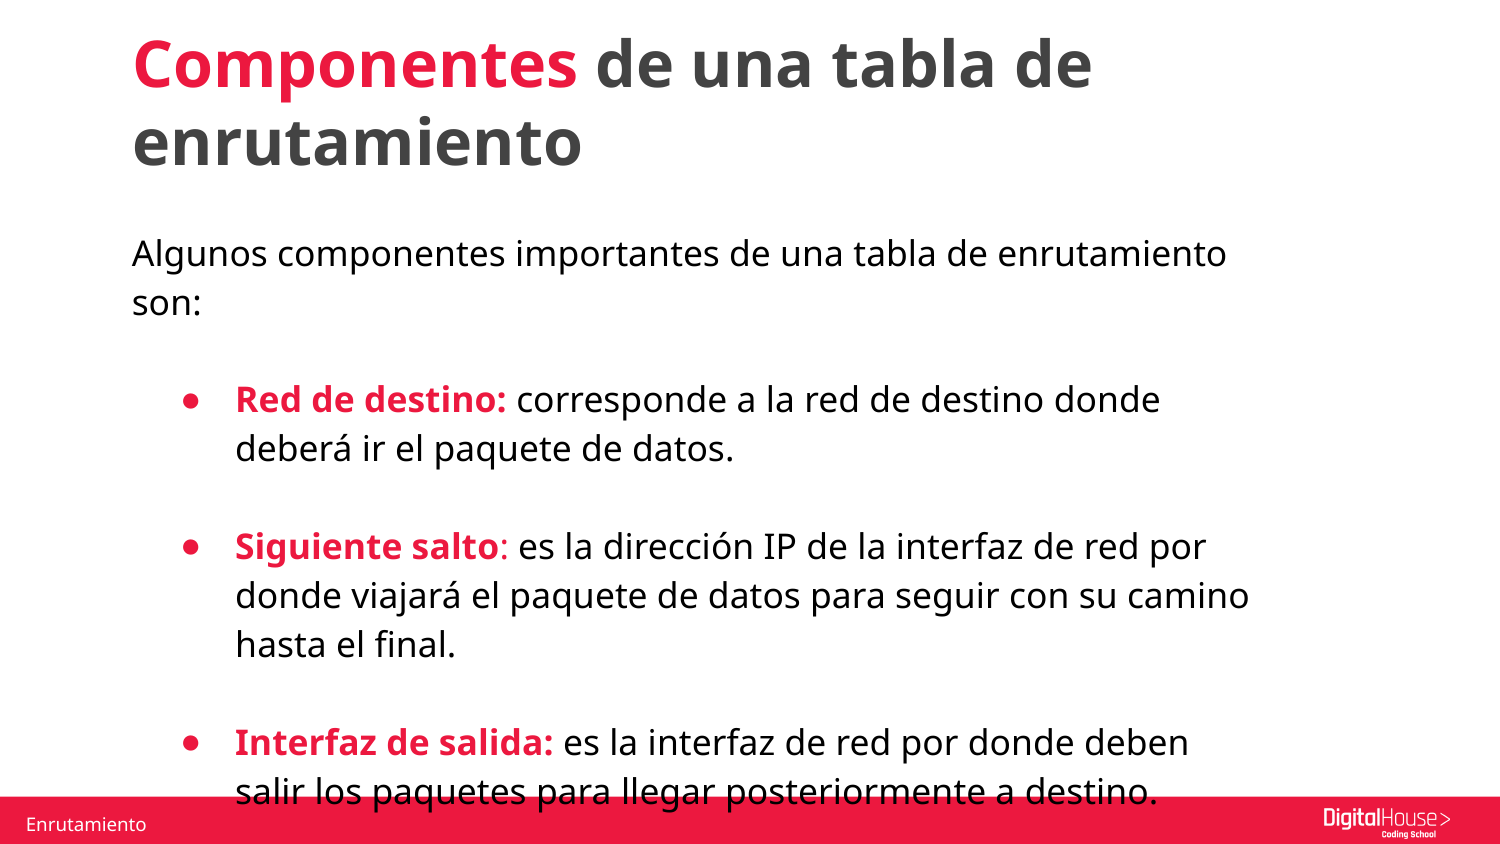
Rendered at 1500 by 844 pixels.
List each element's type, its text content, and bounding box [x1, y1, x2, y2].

text_box Componentes de una tabla de enrutamiento [117, 90, 1383, 193]
picture [1324, 808, 1450, 839]
text_box Algunos componentes importantes de una tabla de enrutamiento son: Red de destino: corresponde a la red de destino donde deberá ir el paquete de datos. Siguiente salto: es la dirección IP de la interfaz de red por donde viajará el paquete de datos para seguir con su camino hasta el final. Interfaz de salida: es la interfaz de red por donde deben salir los paquetes para llegar posteriormente a destino. [116, 209, 1283, 834]
